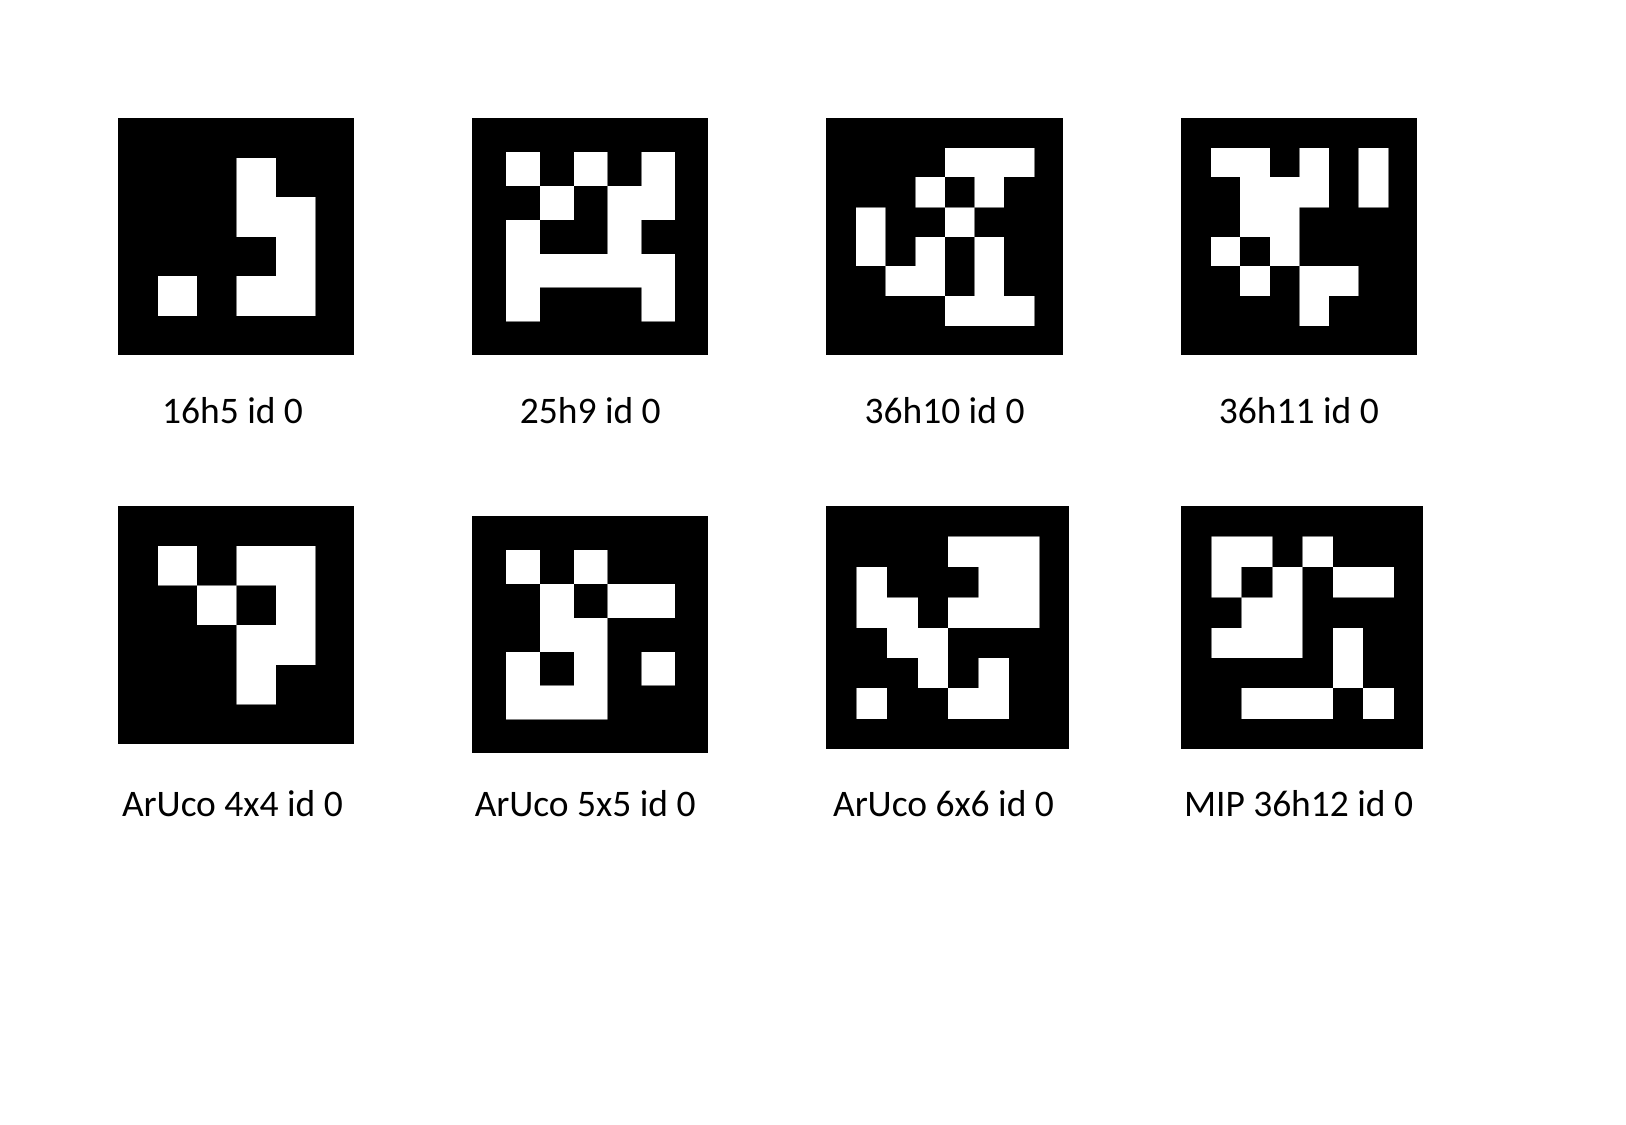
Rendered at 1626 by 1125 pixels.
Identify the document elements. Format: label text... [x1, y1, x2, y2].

text_box MIP 36h12 id 0 [1167, 772, 1430, 832]
picture [826, 506, 1069, 749]
text_box ArUco 4x4 id 0 [97, 772, 369, 832]
text_box ArUco 5x5 id 0 [454, 772, 717, 832]
text_box ArUco 6x6 id 0 [812, 772, 1075, 832]
picture [472, 118, 708, 355]
text_box 16h5 id 0 [118, 379, 348, 439]
picture [1181, 506, 1423, 749]
text_box 25h9 id 0 [472, 379, 708, 439]
picture [118, 506, 354, 744]
picture [472, 516, 708, 753]
picture [826, 118, 1063, 355]
picture [118, 118, 354, 355]
text_box 36h10 id 0 [826, 379, 1063, 439]
text_box 36h11 id 0 [1181, 379, 1417, 439]
picture [1181, 118, 1417, 355]
